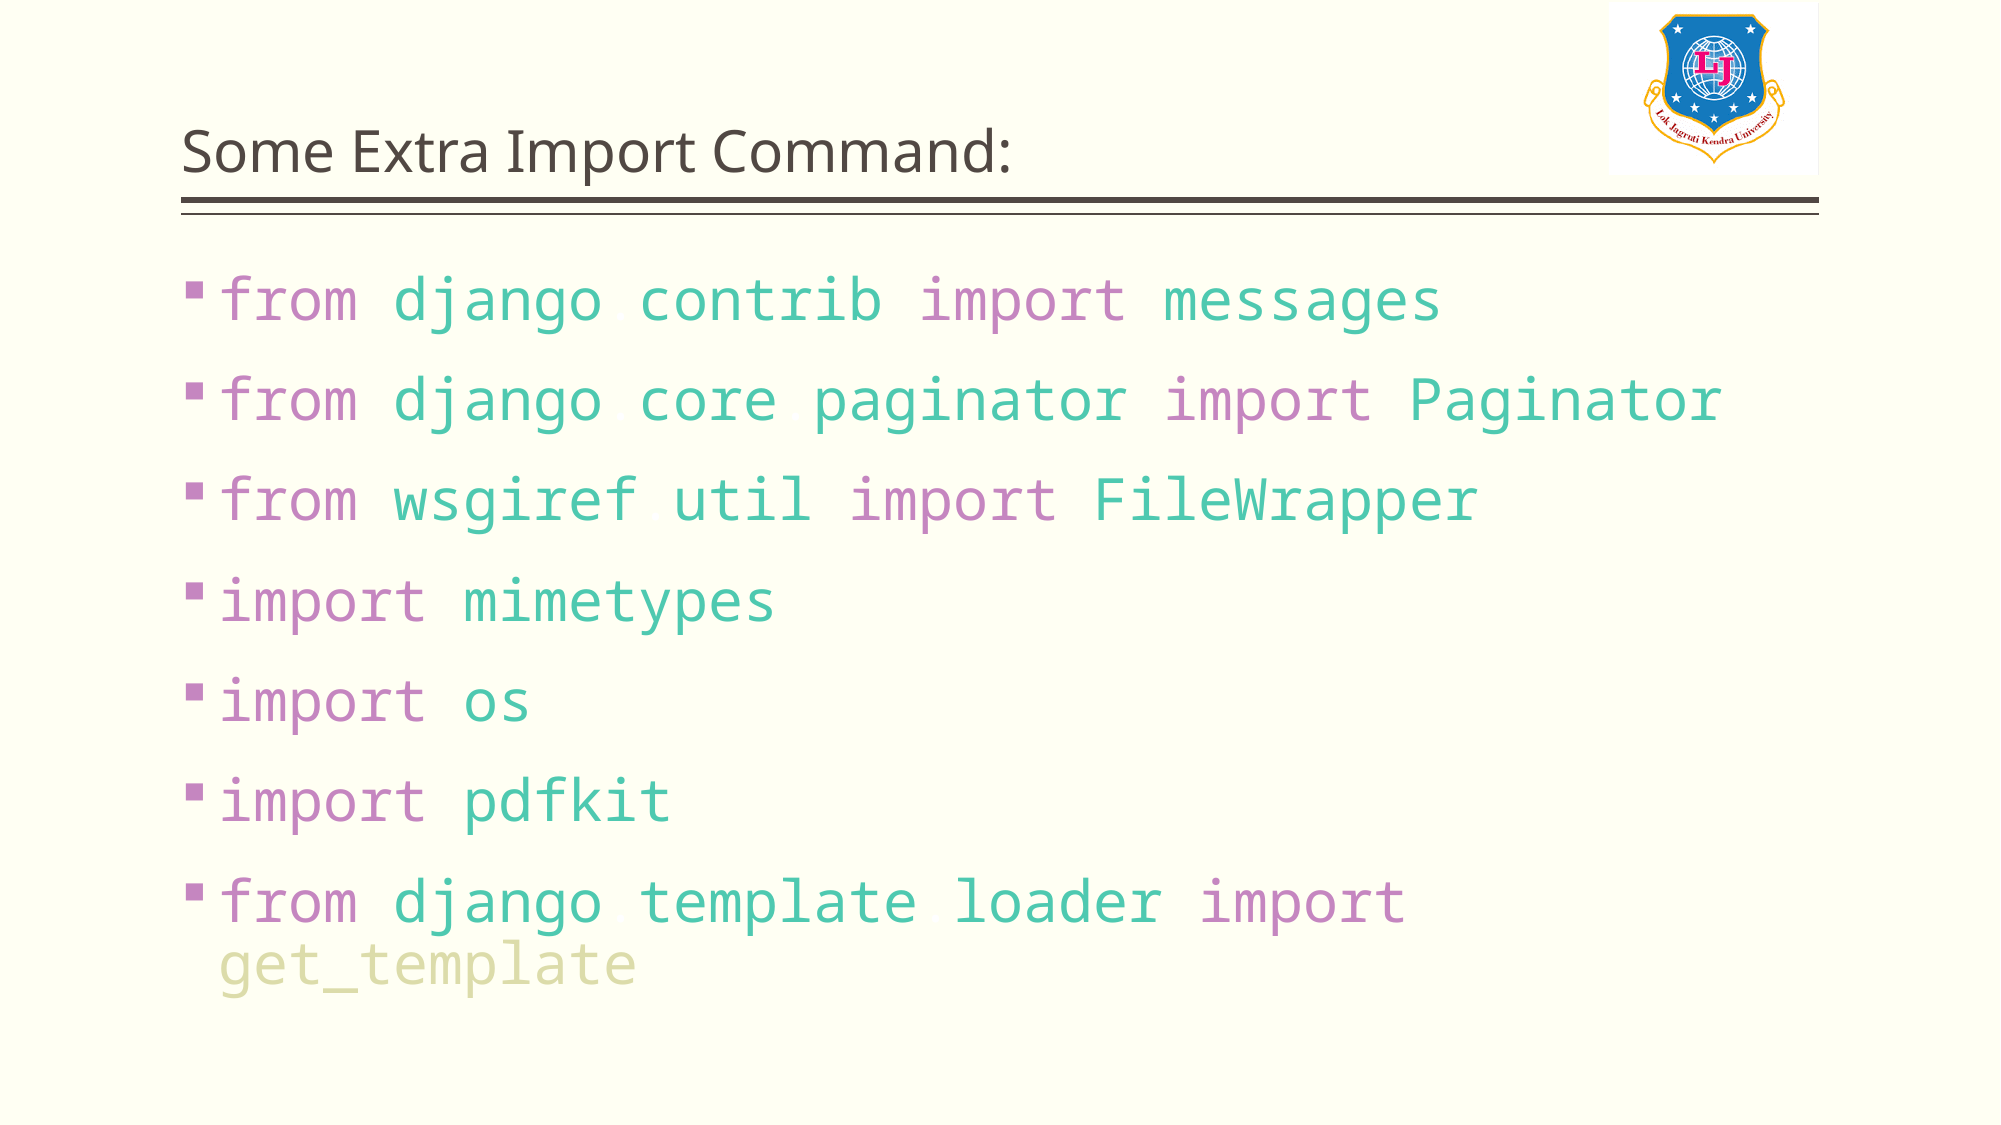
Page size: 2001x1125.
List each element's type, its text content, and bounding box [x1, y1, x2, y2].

title Some Extra Import Command: [181, 12, 1819, 193]
list from django.contrib import messages from django.core.paginator import Paginator from wsgiref.util import FileWrapper import mimetypes import os import pdfkit from django.template.loader import get_template [181, 262, 1819, 1013]
picture [1608, 2, 1819, 175]
